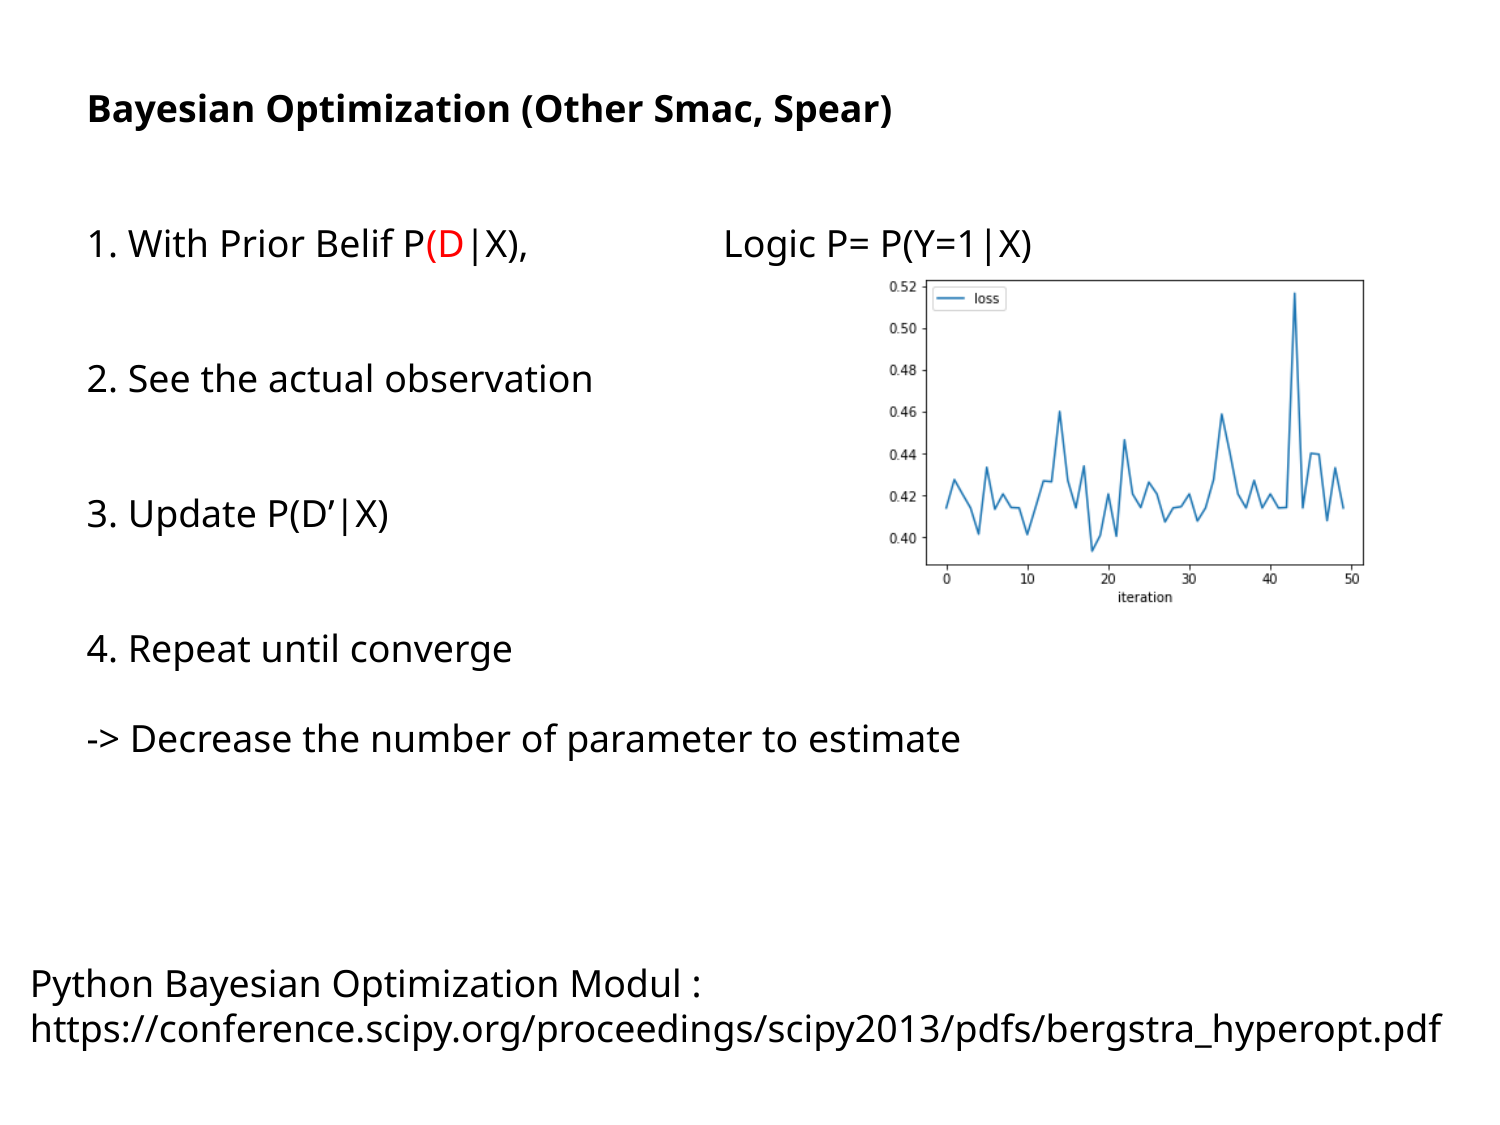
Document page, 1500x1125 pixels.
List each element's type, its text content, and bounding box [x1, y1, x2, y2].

picture [879, 266, 1376, 614]
text_box Python Bayesian Optimization Modul : https://conference.scipy.org/proceedings/scipy2013/pdfs/bergstra_hyperopt.pdf [15, 952, 1458, 1057]
text_box Bayesian Optimization (Other Smac, Spear) 1. With Prior Belif P(D|X), Logic P= P(Y=1|X) 2. See the actual observation 3. Update P(D’|X) 4. Repeat until converge -> Decrease the number of parameter to estimate [71, 78, 1048, 768]
